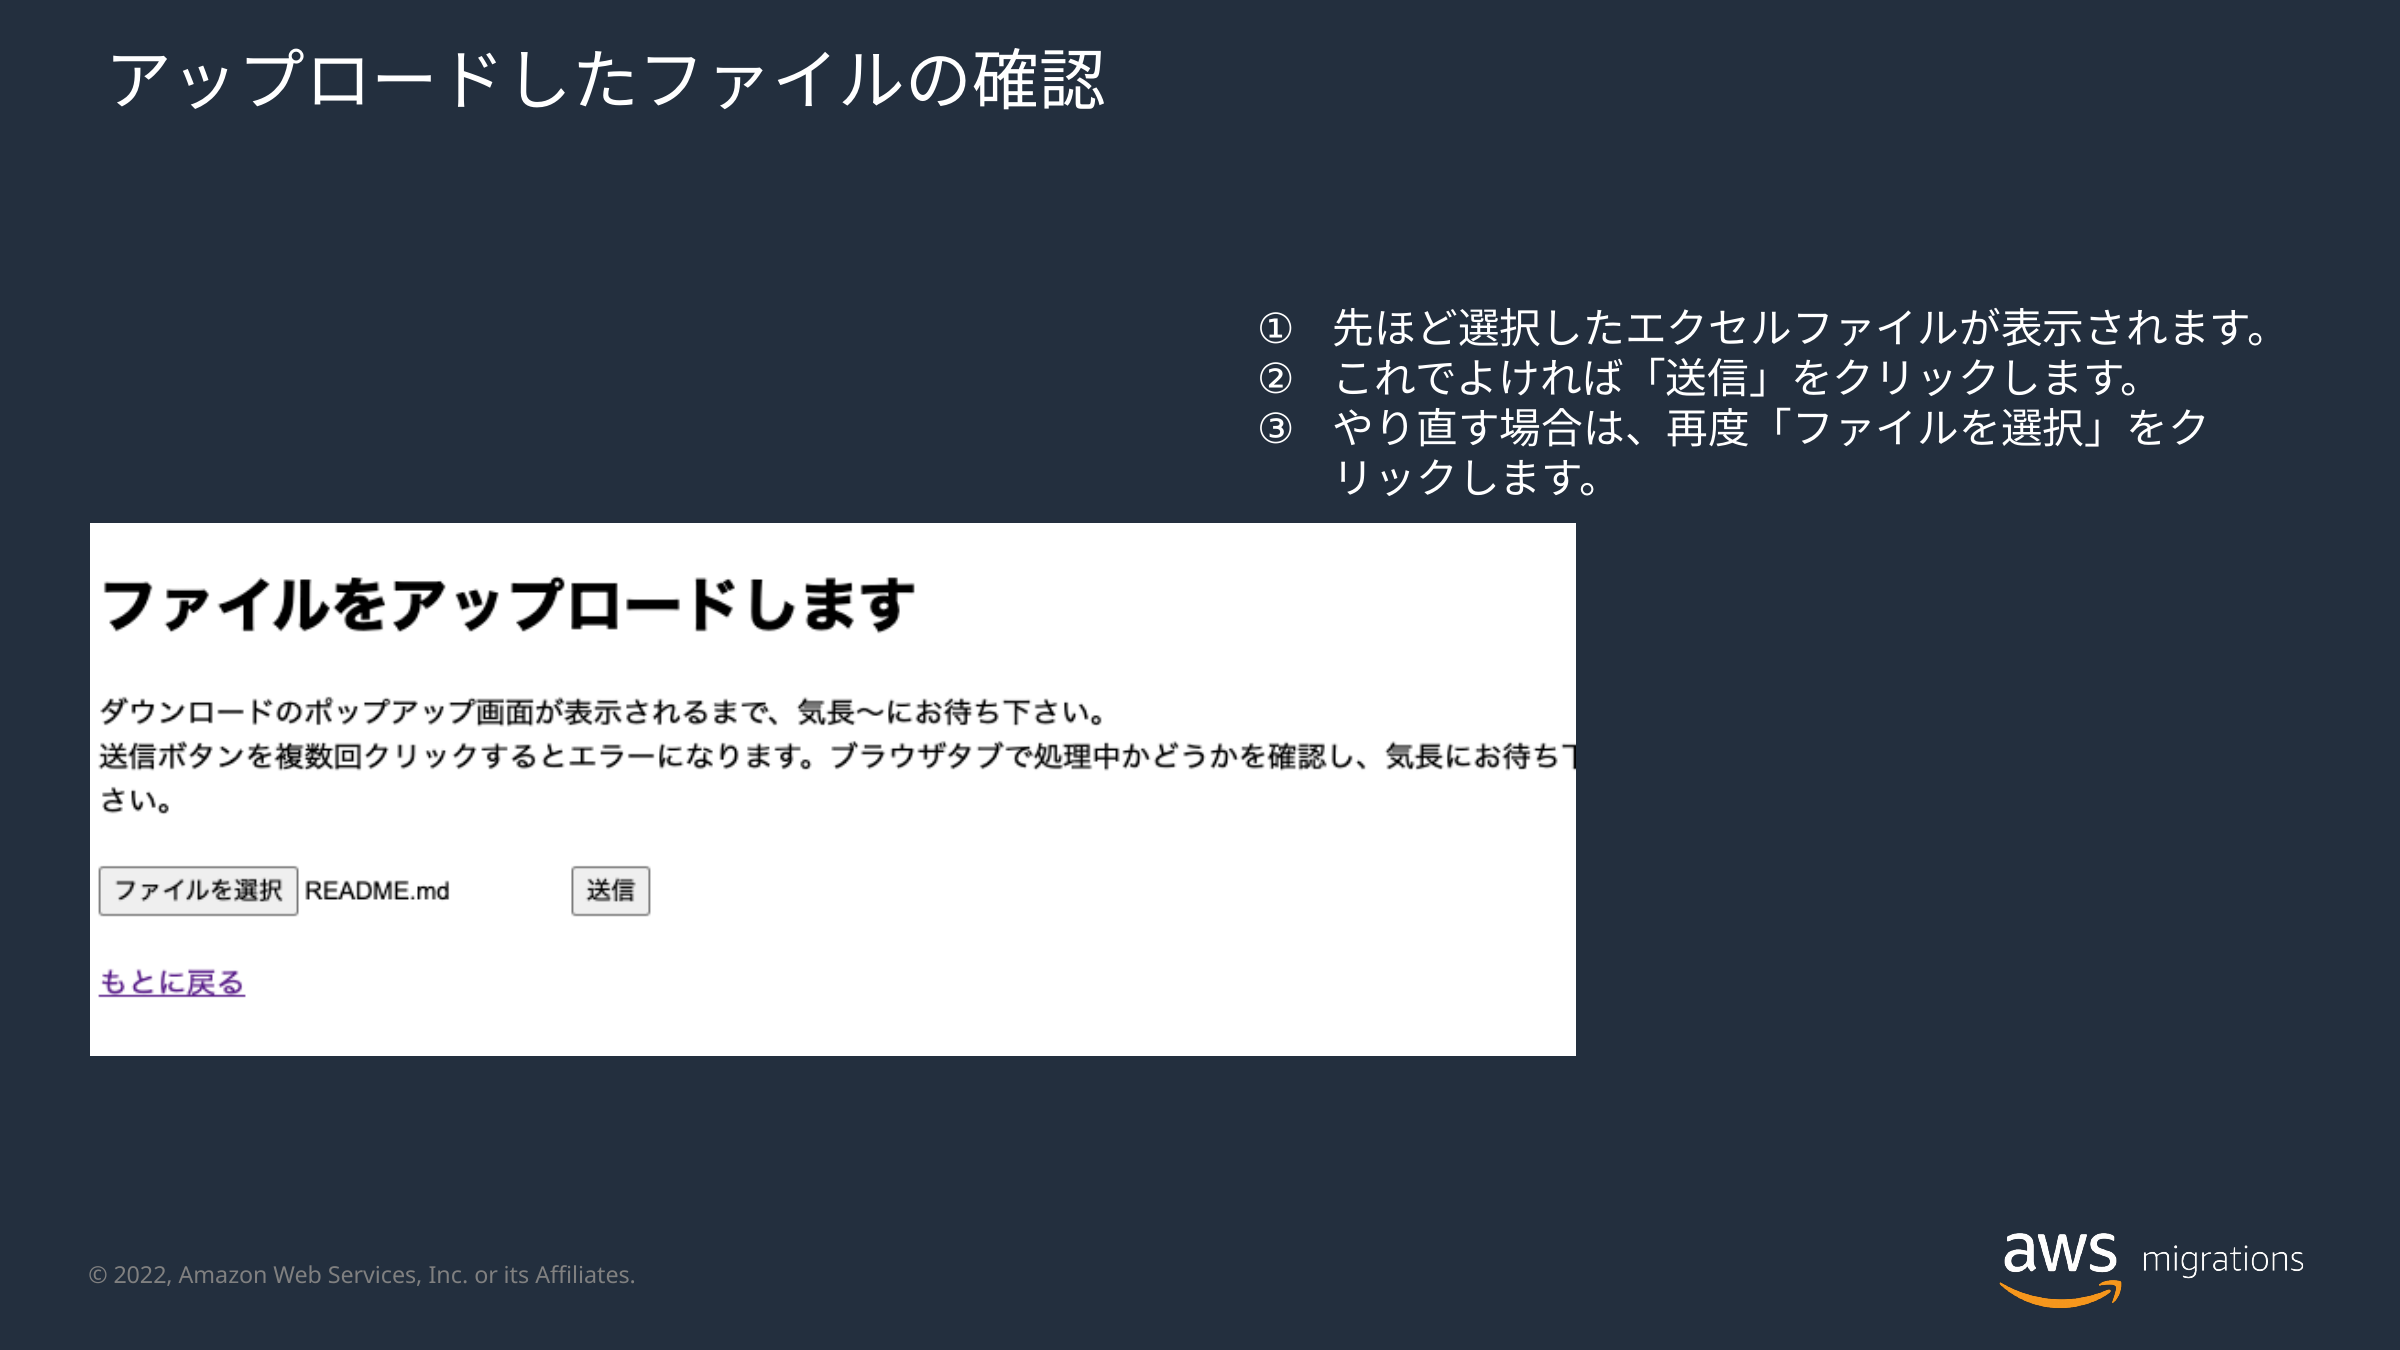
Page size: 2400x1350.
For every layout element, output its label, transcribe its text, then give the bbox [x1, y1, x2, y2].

picture [89, 523, 1577, 1057]
title アップロードしたファイルの確認 [90, 30, 2307, 179]
text_box 先ほど選択したエクセルファイルが表示されます。 これでよければ「送信」をクリックします。 やり直す場合は、再度「ファイルを選択」をクリックします。 [1243, 293, 2291, 509]
